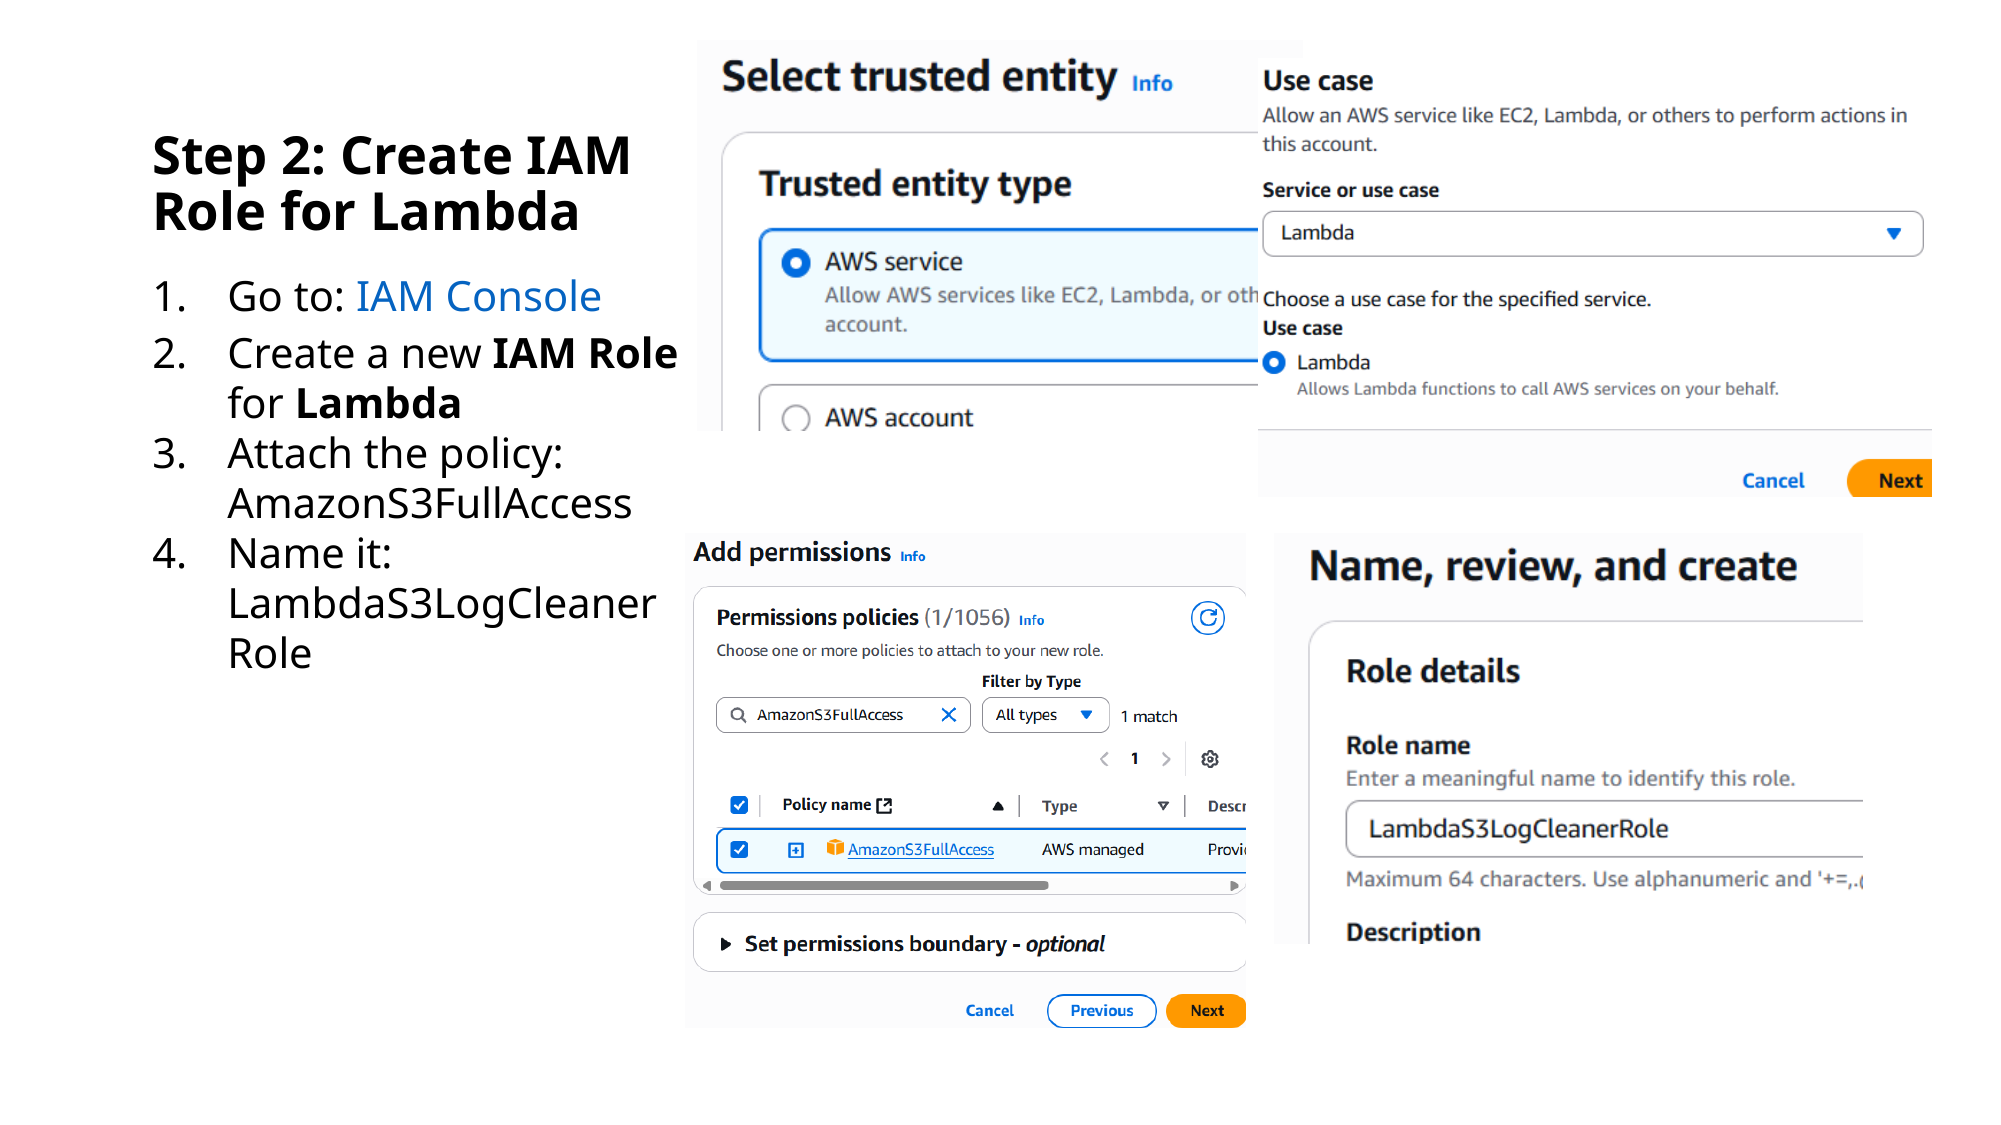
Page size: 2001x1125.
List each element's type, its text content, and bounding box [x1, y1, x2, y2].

picture [1274, 533, 1863, 944]
title Step 2: Create IAM Role for Lambda [137, 74, 665, 147]
picture [685, 533, 1246, 1028]
picture [697, 40, 1932, 497]
list Go to: IAM Console Create a new IAM Role for Lambda Attach the policy: AmazonS3FullAccess Name it: LambdaS3LogCleanerRole [137, 147, 698, 800]
